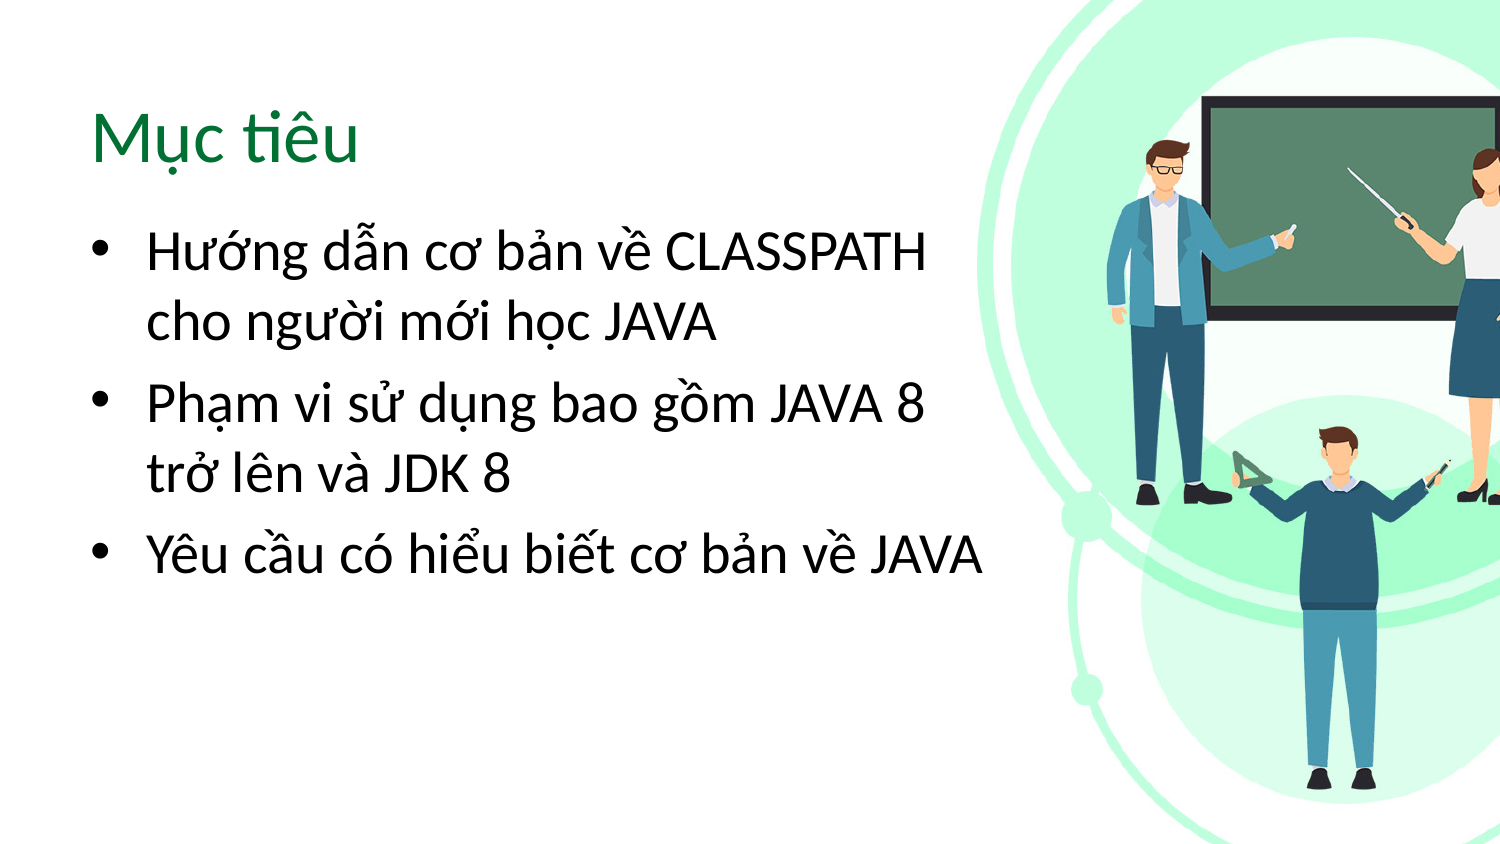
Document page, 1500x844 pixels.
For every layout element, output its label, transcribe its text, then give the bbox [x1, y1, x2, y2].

title Mục tiêu [75, 70, 1101, 196]
list Hướng dẫn cơ bản về CLASSPATH cho người mới học JAVA Phạm vi sử dụng bao gồm JAVA 8 trở lên và JDK 8 Yêu cầu có hiểu biết cơ bản về JAVA [75, 204, 1001, 792]
picture [0, 0, 1500, 844]
